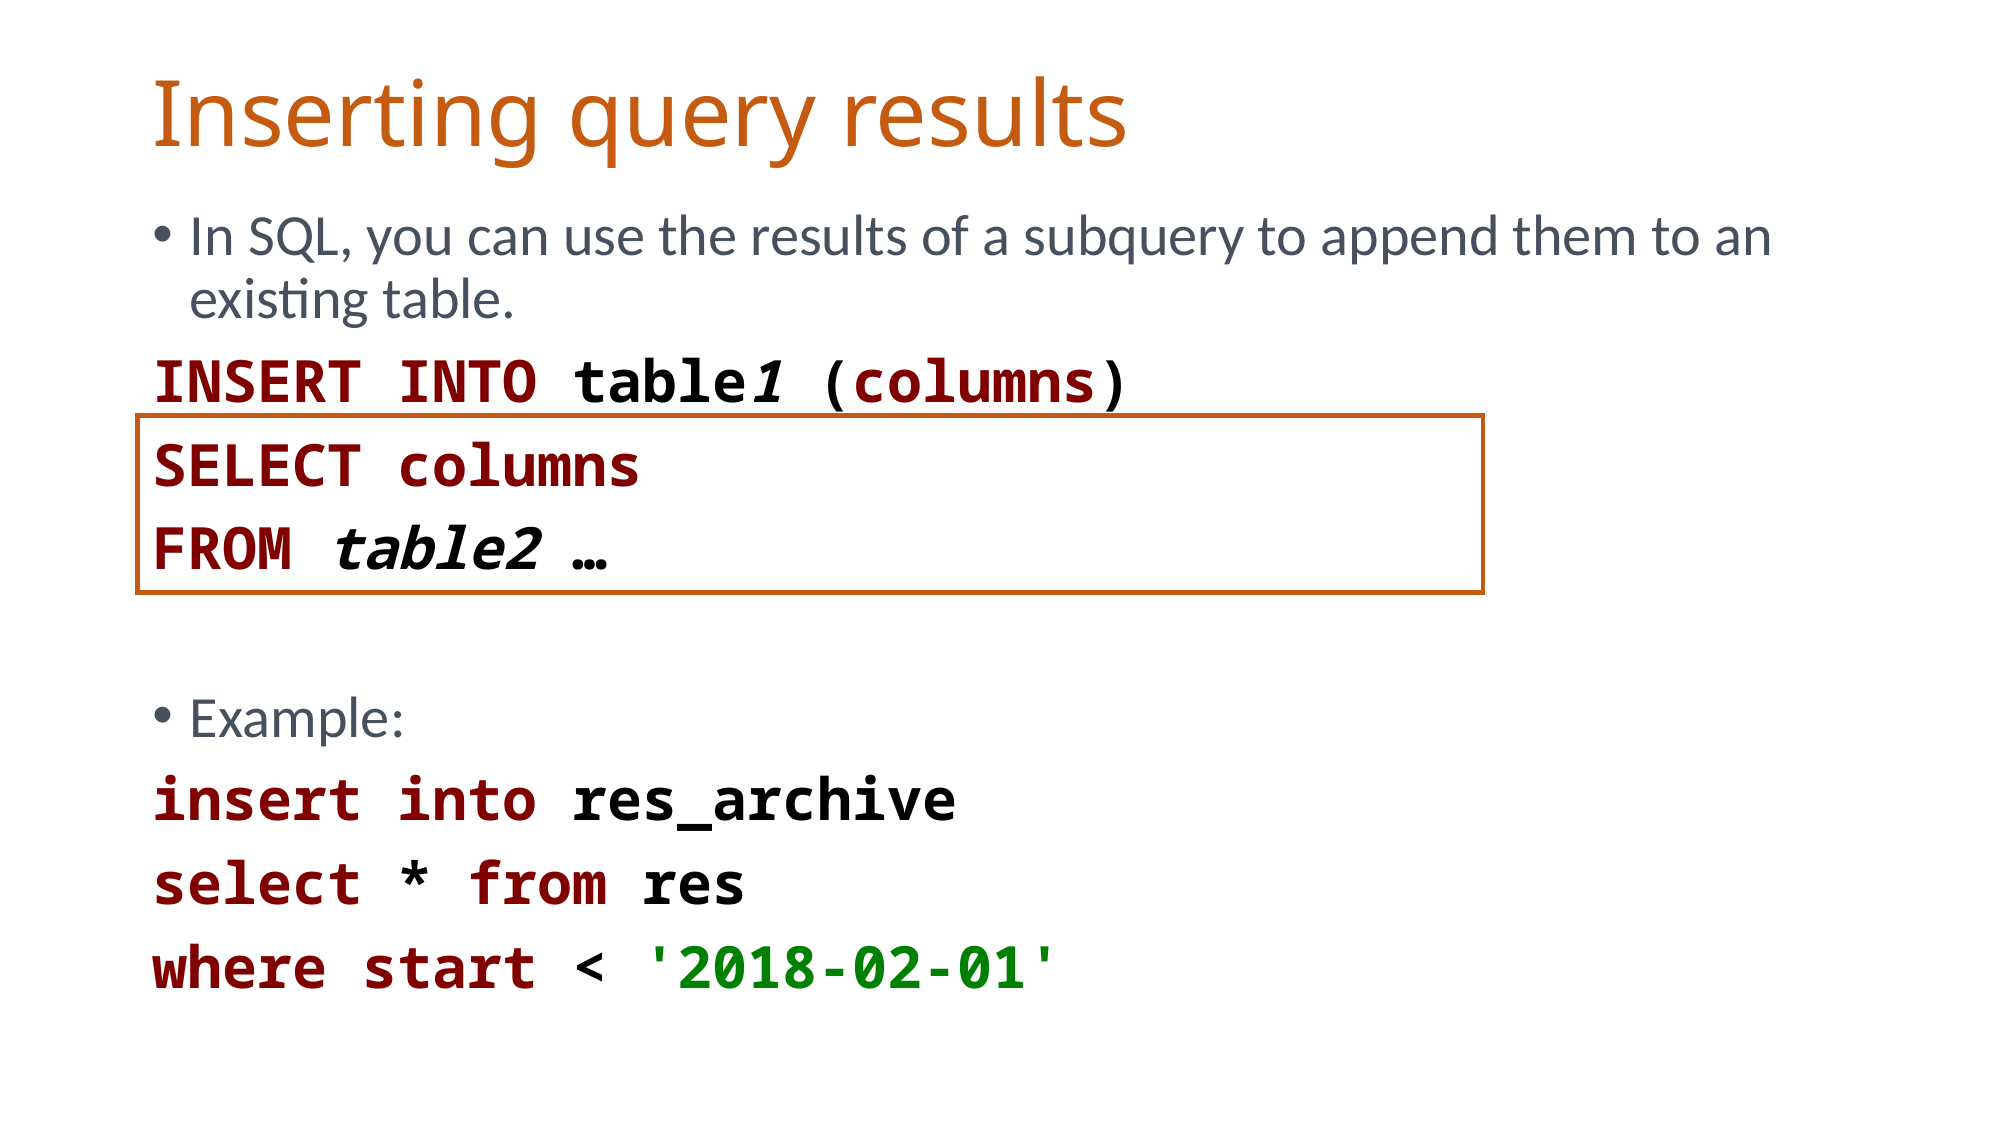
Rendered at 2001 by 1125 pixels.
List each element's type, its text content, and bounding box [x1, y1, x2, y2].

text_box [136, 414, 1484, 594]
title Inserting query results [137, 59, 1863, 198]
list In SQL, you can use the results of a subquery to append them to an existing table. INSERT INTO table1 (columns) SELECT columns FROM table2 … Example: insert into res_archive select * from res where start < '2018-02-01' [137, 198, 1863, 1109]
